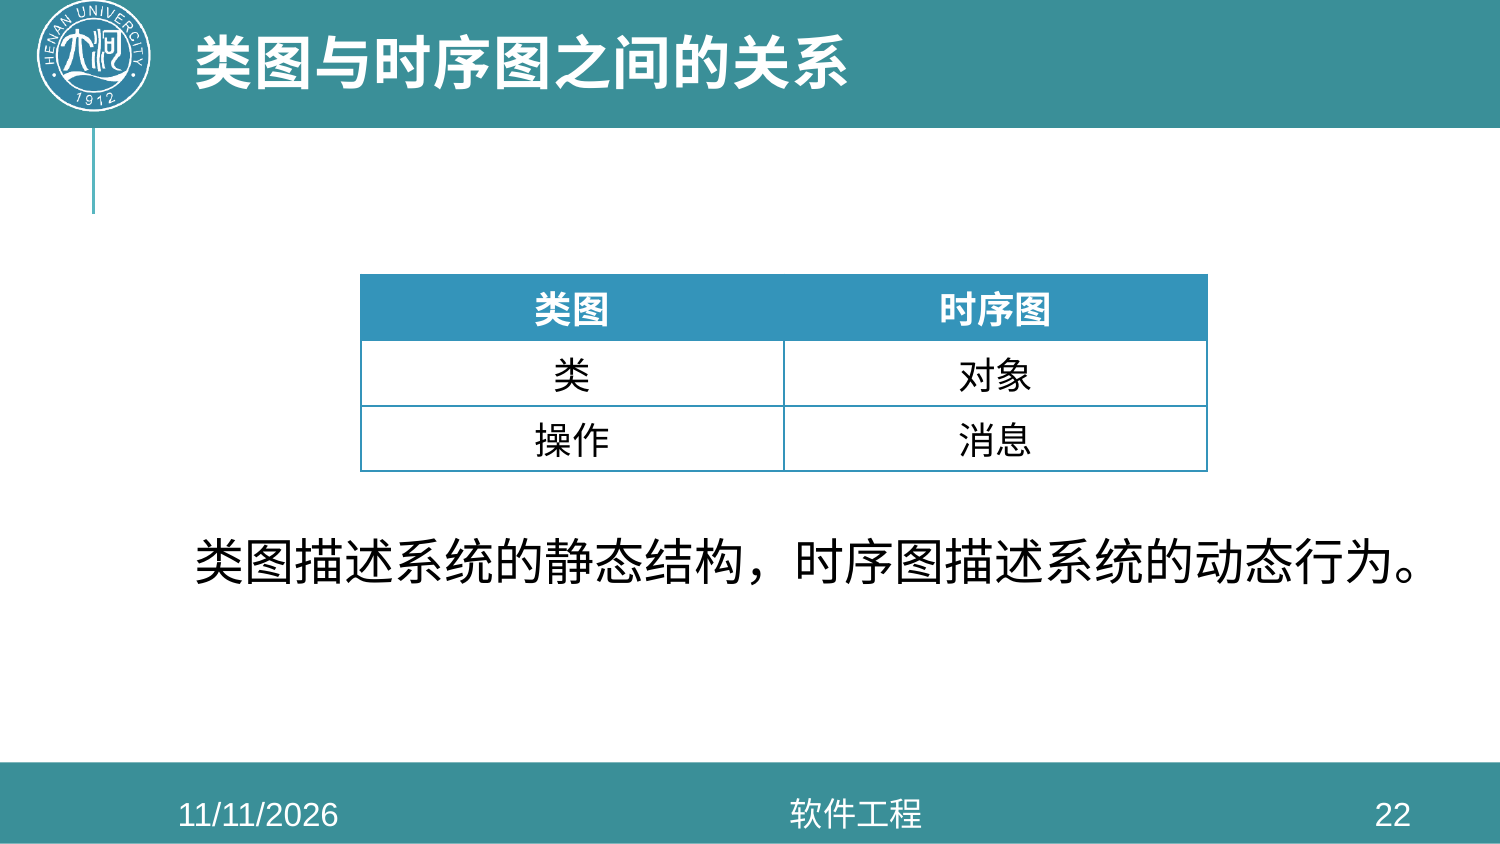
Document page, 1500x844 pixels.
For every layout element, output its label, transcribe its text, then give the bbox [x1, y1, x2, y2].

footer 软件工程 [391, 796, 1322, 830]
table_cell 操作 [362, 407, 783, 470]
table_cell 消息 [785, 407, 1206, 470]
text_box 类图描述系统的静态结构，时序图描述系统的动态行为。 [179, 523, 1453, 599]
title 类图与时序图之间的关系 [179, 0, 1454, 136]
slide_number 22 [1333, 796, 1454, 830]
table_cell 对象 [785, 341, 1206, 405]
table_header 类图 [362, 275, 783, 339]
table_header 时序图 [785, 275, 1206, 339]
table_cell 类 [362, 341, 783, 405]
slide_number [126, 796, 391, 830]
